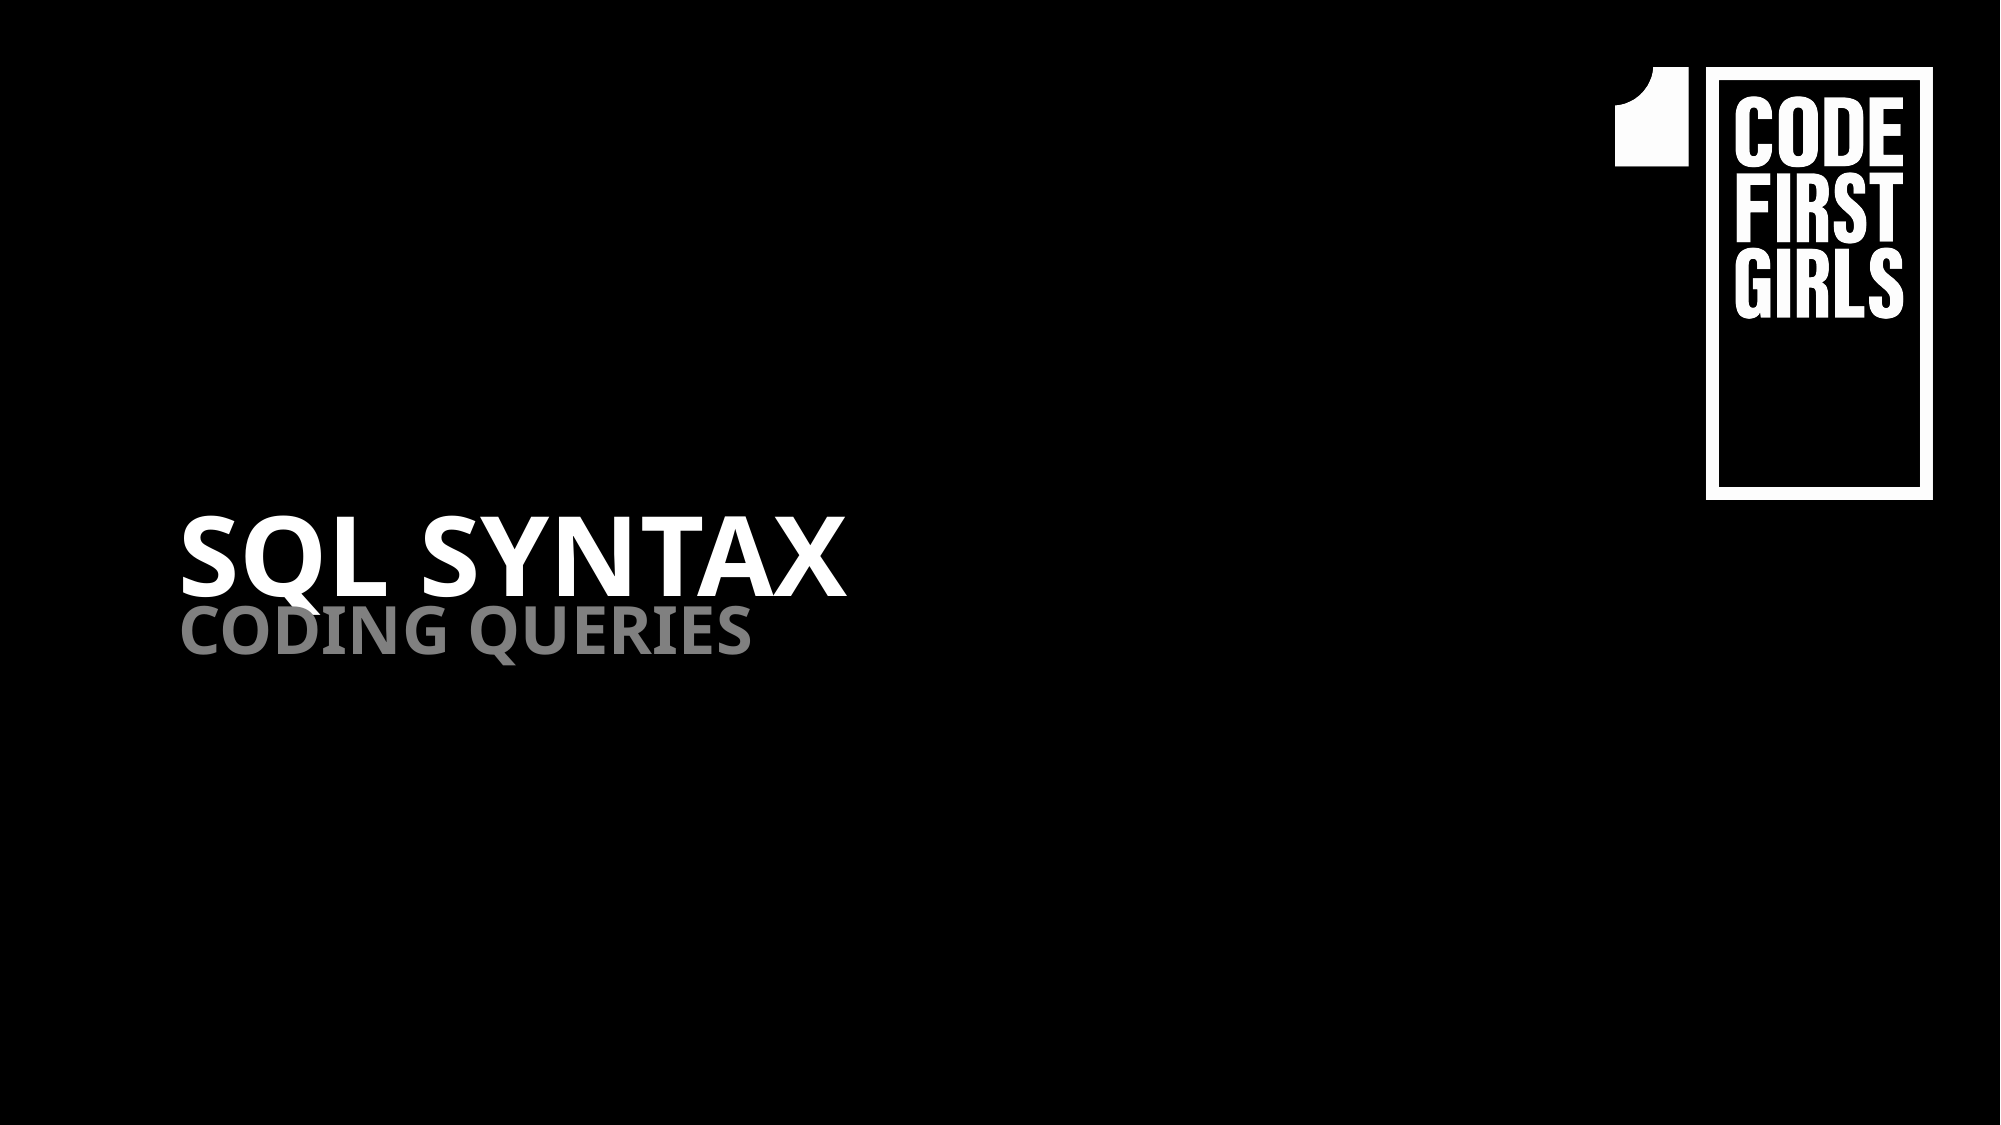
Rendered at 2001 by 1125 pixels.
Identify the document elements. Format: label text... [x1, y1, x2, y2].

text_box SQL SYNTAX CODING QUERIES [178, 526, 1822, 845]
picture [1614, 67, 1933, 500]
